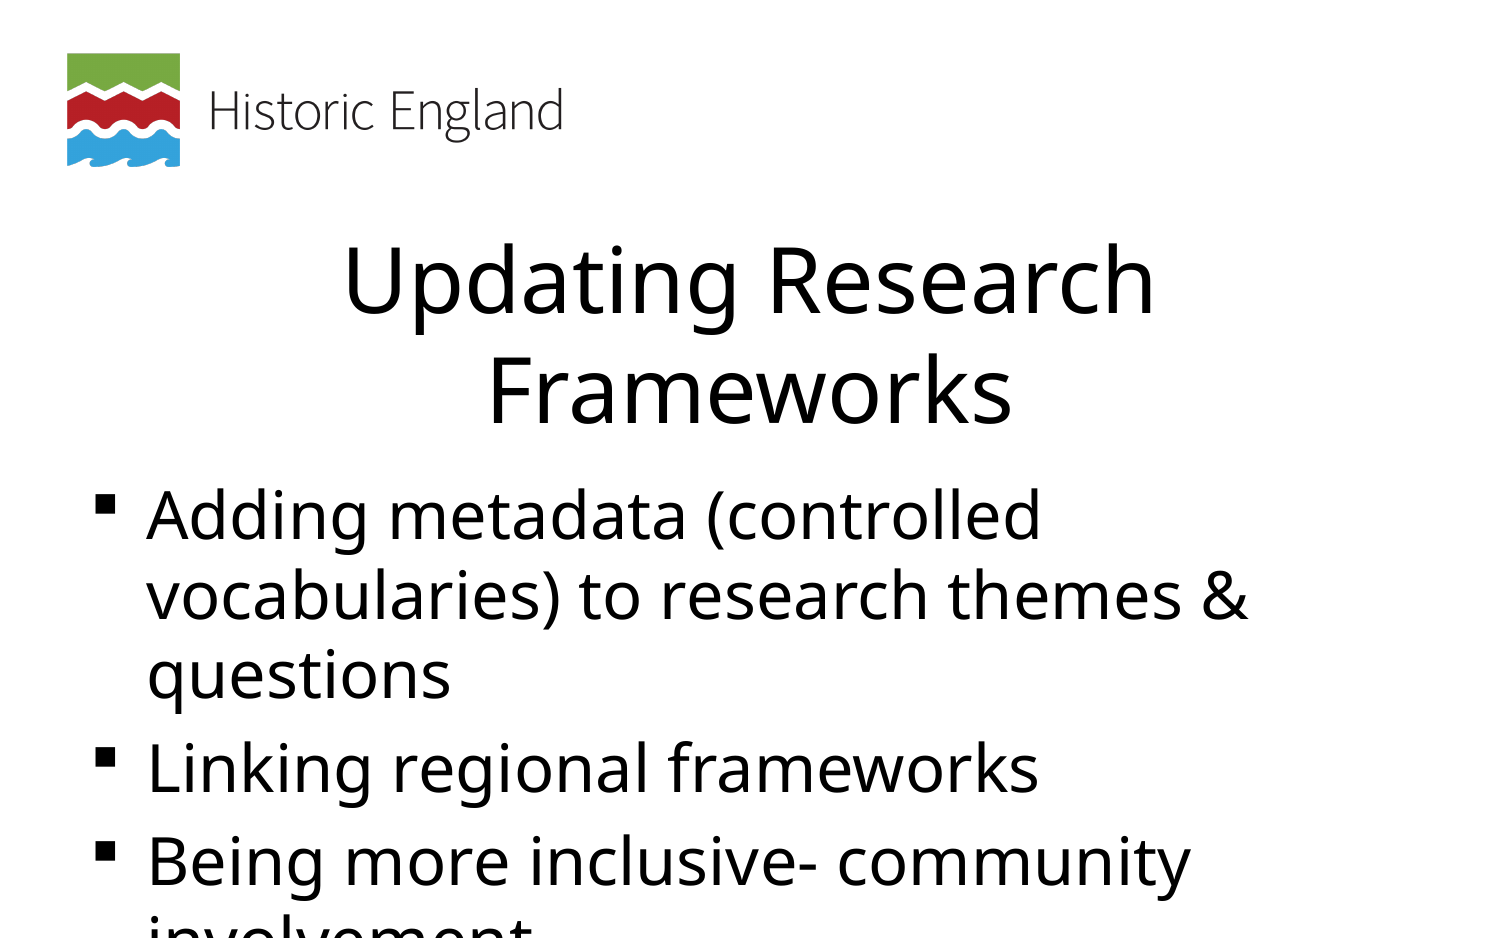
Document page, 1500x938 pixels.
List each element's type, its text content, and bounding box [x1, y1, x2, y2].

title Updating Research Frameworks [75, 254, 1425, 411]
list Adding metadata (controlled vocabularies) to research themes & questions Linking regional frameworks Being more inclusive- community involvement [75, 464, 1425, 889]
